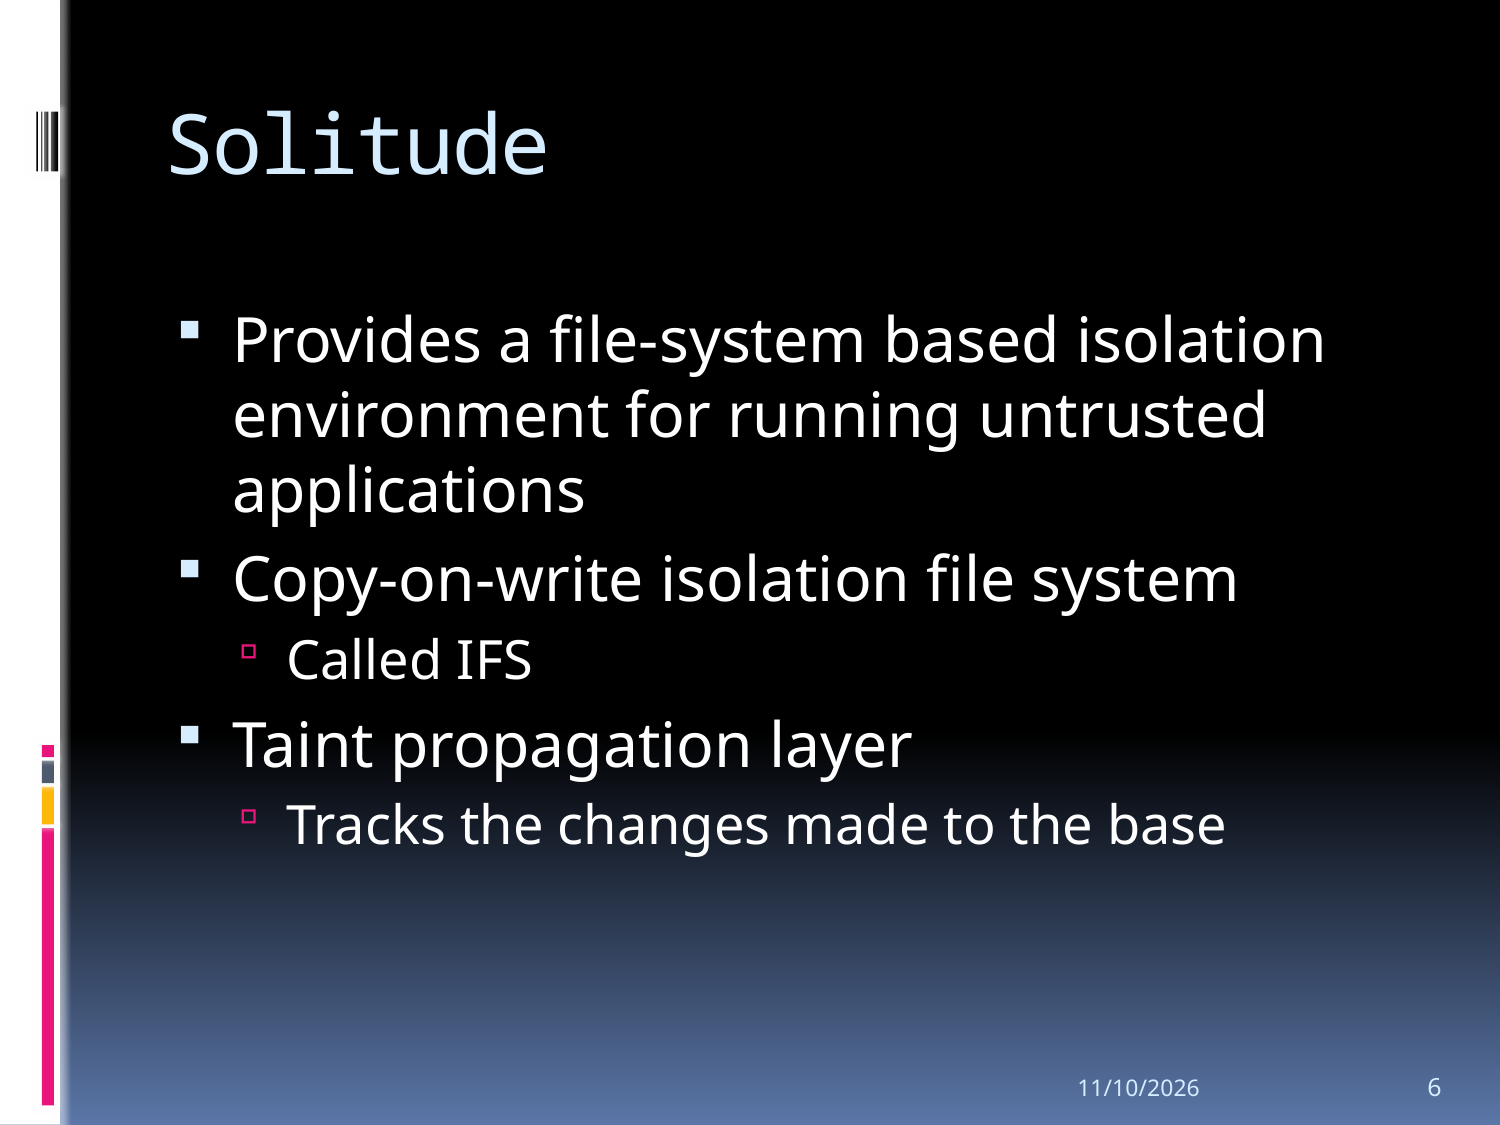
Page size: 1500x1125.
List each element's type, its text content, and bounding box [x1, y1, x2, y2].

list Provides a file-system based isolation environment for running untrusted applications Copy-on-write isolation file system Called IFS Taint propagation layer Tracks the changes made to the base [150, 292, 1425, 1043]
slide_number 6 [1412, 1052, 1488, 1113]
title Solitude [150, 83, 1425, 234]
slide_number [1062, 1052, 1412, 1113]
